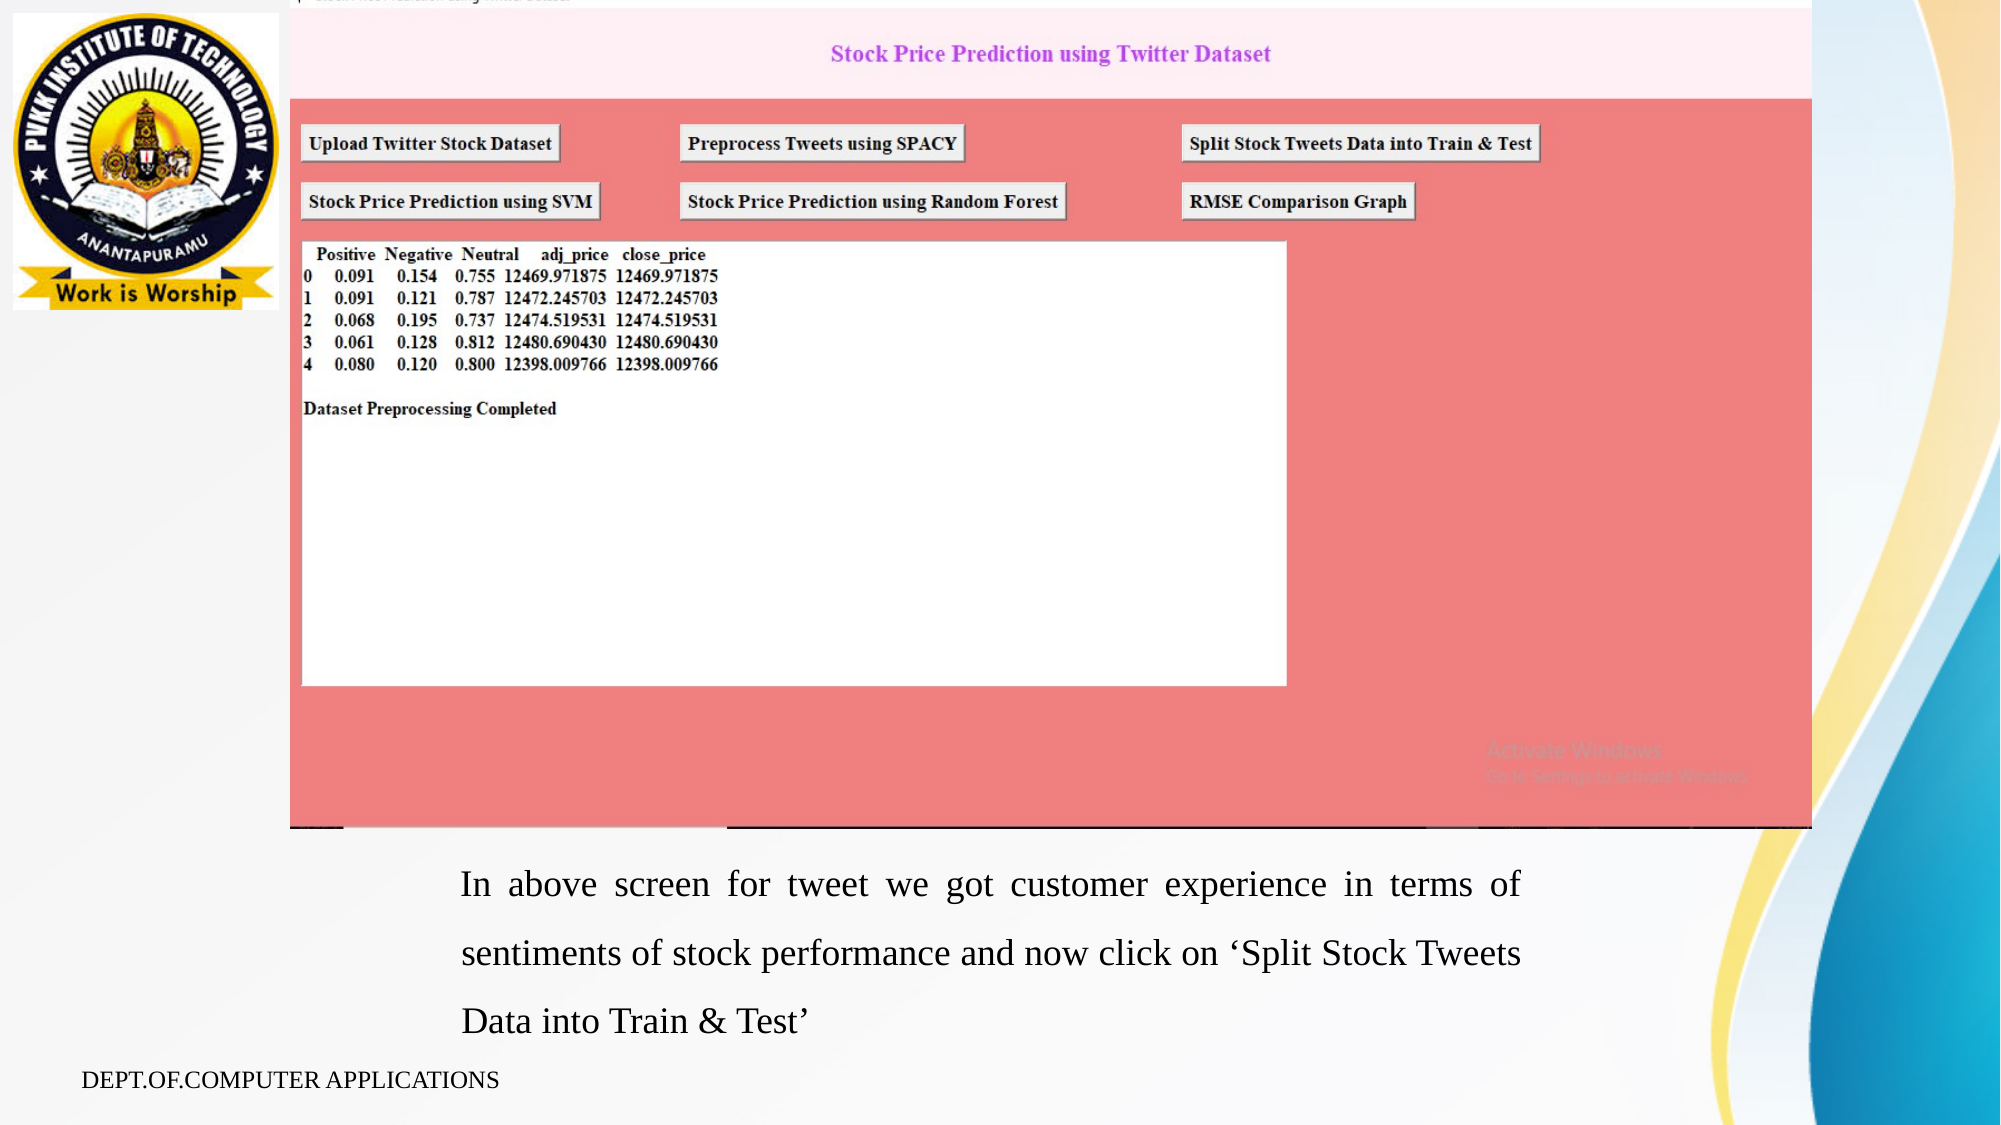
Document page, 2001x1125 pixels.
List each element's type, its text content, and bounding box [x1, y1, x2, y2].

text_box DEPT.OF.COMPUTER APPLICATIONS [66, 1055, 809, 1101]
text_box In above screen for tweet we got customer experience in terms of sentiments of stock performance and now click on ‘Split Stock Tweets Data into Train & Test’ [437, 829, 1664, 1049]
picture [0, 0, 2001, 1125]
